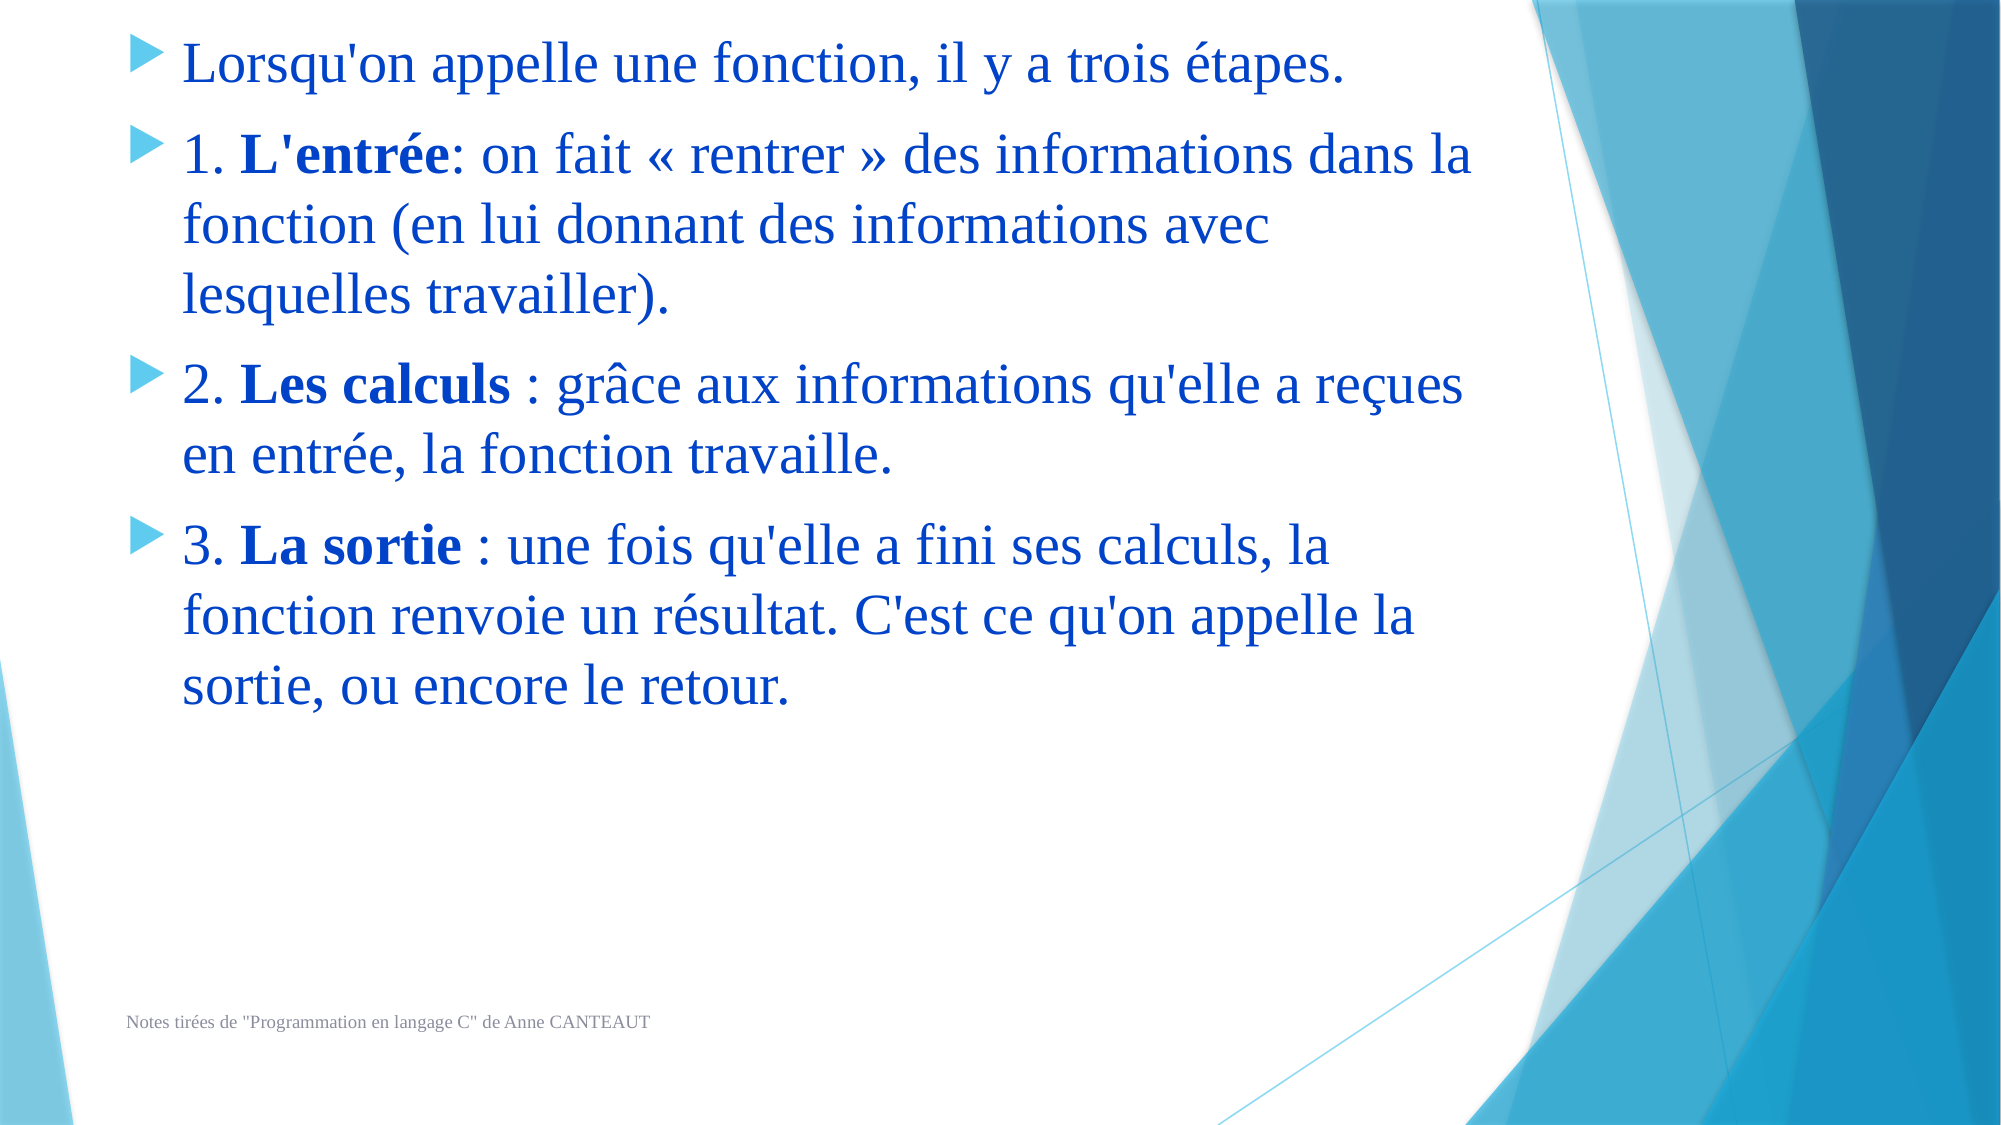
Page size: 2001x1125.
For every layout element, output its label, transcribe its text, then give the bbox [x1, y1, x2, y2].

list Lorsqu'on appelle une fonction, il y a trois étapes. 1. L'entrée: on fait « rentrer » des informations dans la fonction (en lui donnant des informations avec lesquelles travailler). 2. Les calculs : grâce aux informations qu'elle a reçues en entrée, la fonction travaille. 3. La sortie : une fois qu'elle a fini ses calculs, la fonction renvoie un résultat. C'est ce qu'on appelle la sortie, ou encore le retour. [111, 16, 1522, 991]
footer Notes tirées de "Programmation en langage C" de Anne CANTEAUT [111, 991, 1145, 1051]
